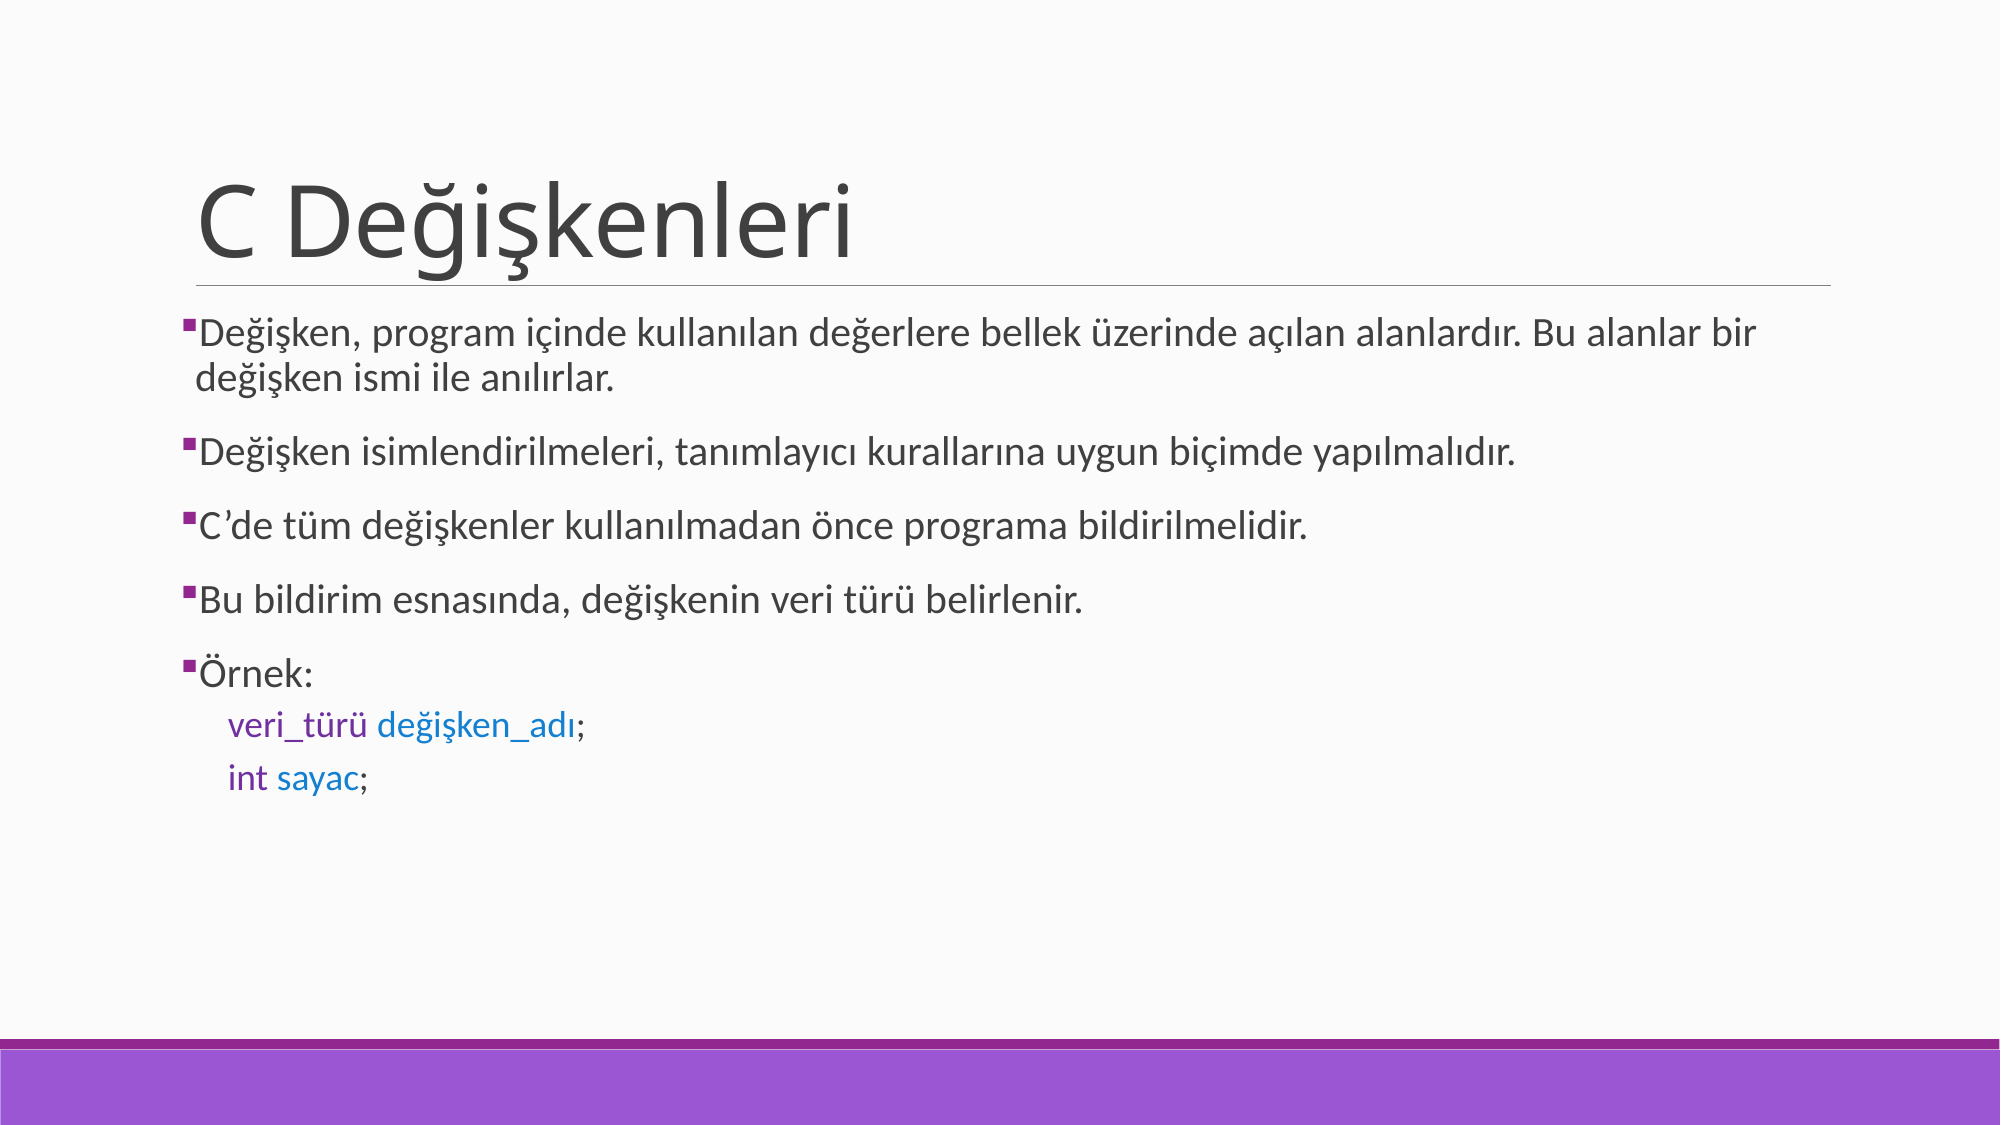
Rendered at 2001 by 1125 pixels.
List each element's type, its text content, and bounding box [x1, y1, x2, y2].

title C Değişkenleri [180, 47, 1830, 285]
list Değişken, program içinde kullanılan değerlere bellek üzerinde açılan alanlardır. Bu alanlar bir değişken ismi ile anılırlar. Değişken isimlendirilmeleri, tanımlayıcı kurallarına uygun biçimde yapılmalıdır. C’de tüm değişkenler kullanılmadan önce programa bildirilmelidir. Bu bildirim esnasında, değişkenin veri türü belirlenir. Örnek: veri_türü değişken_adı; int sayac; [180, 302, 1830, 963]
